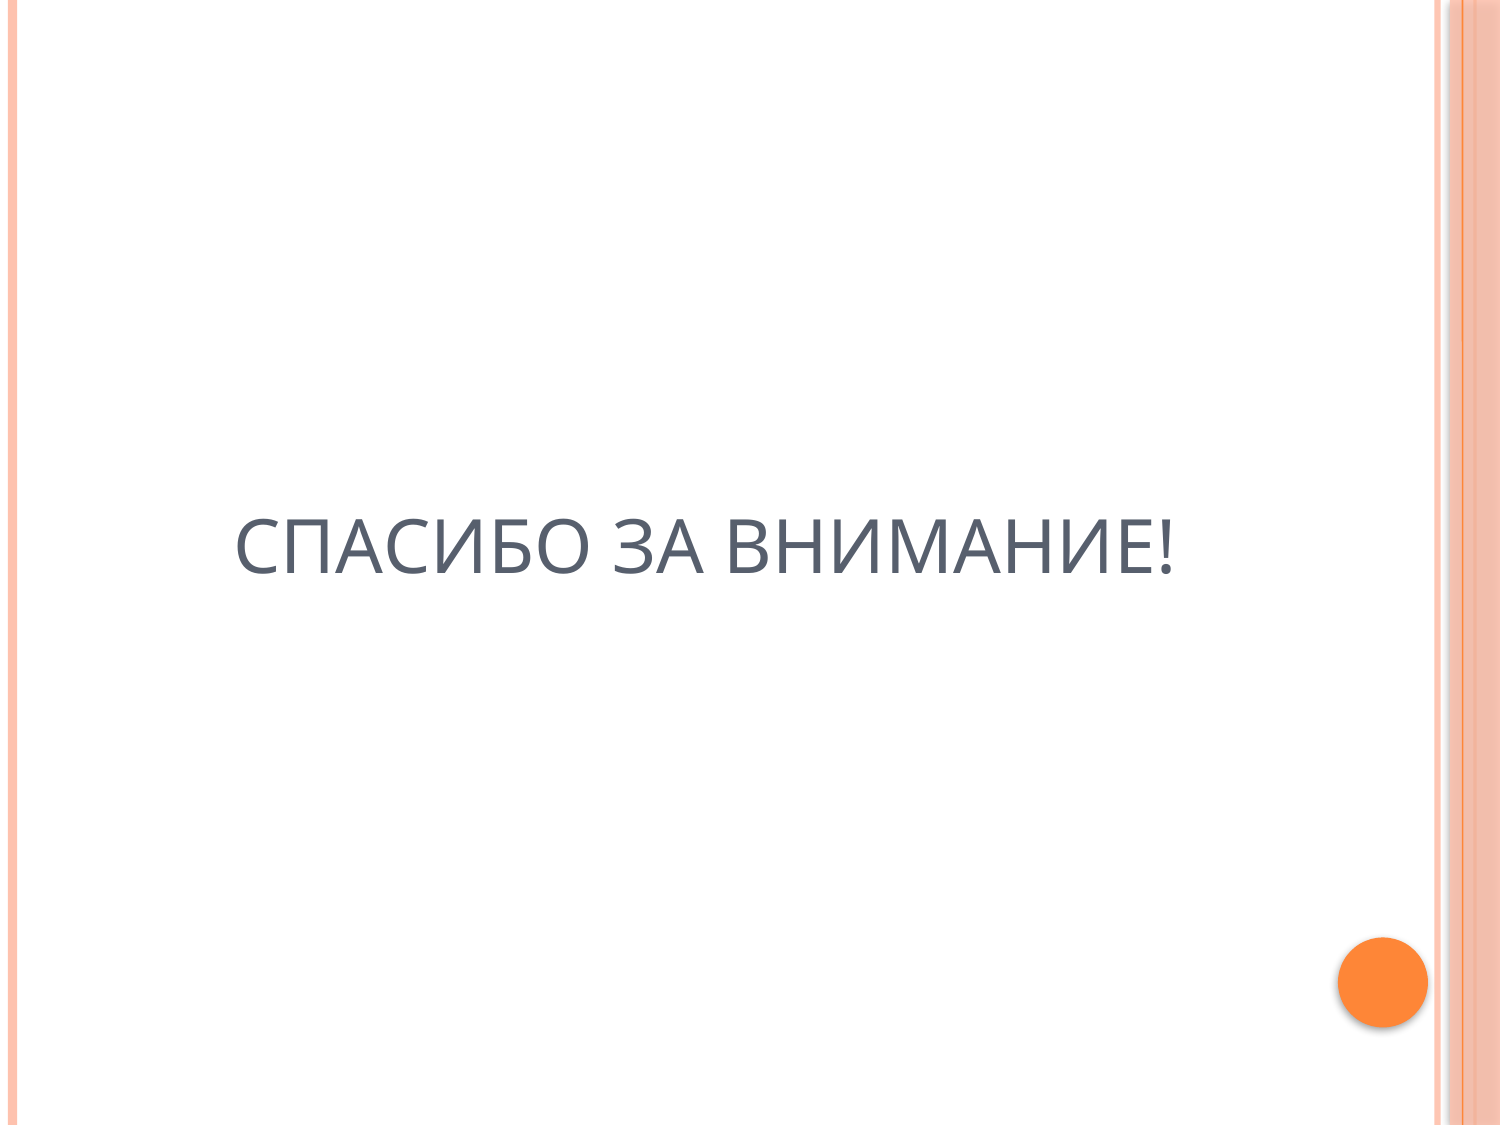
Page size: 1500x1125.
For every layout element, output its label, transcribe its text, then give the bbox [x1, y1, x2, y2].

title Спасибо за внимание! [218, 408, 1444, 597]
